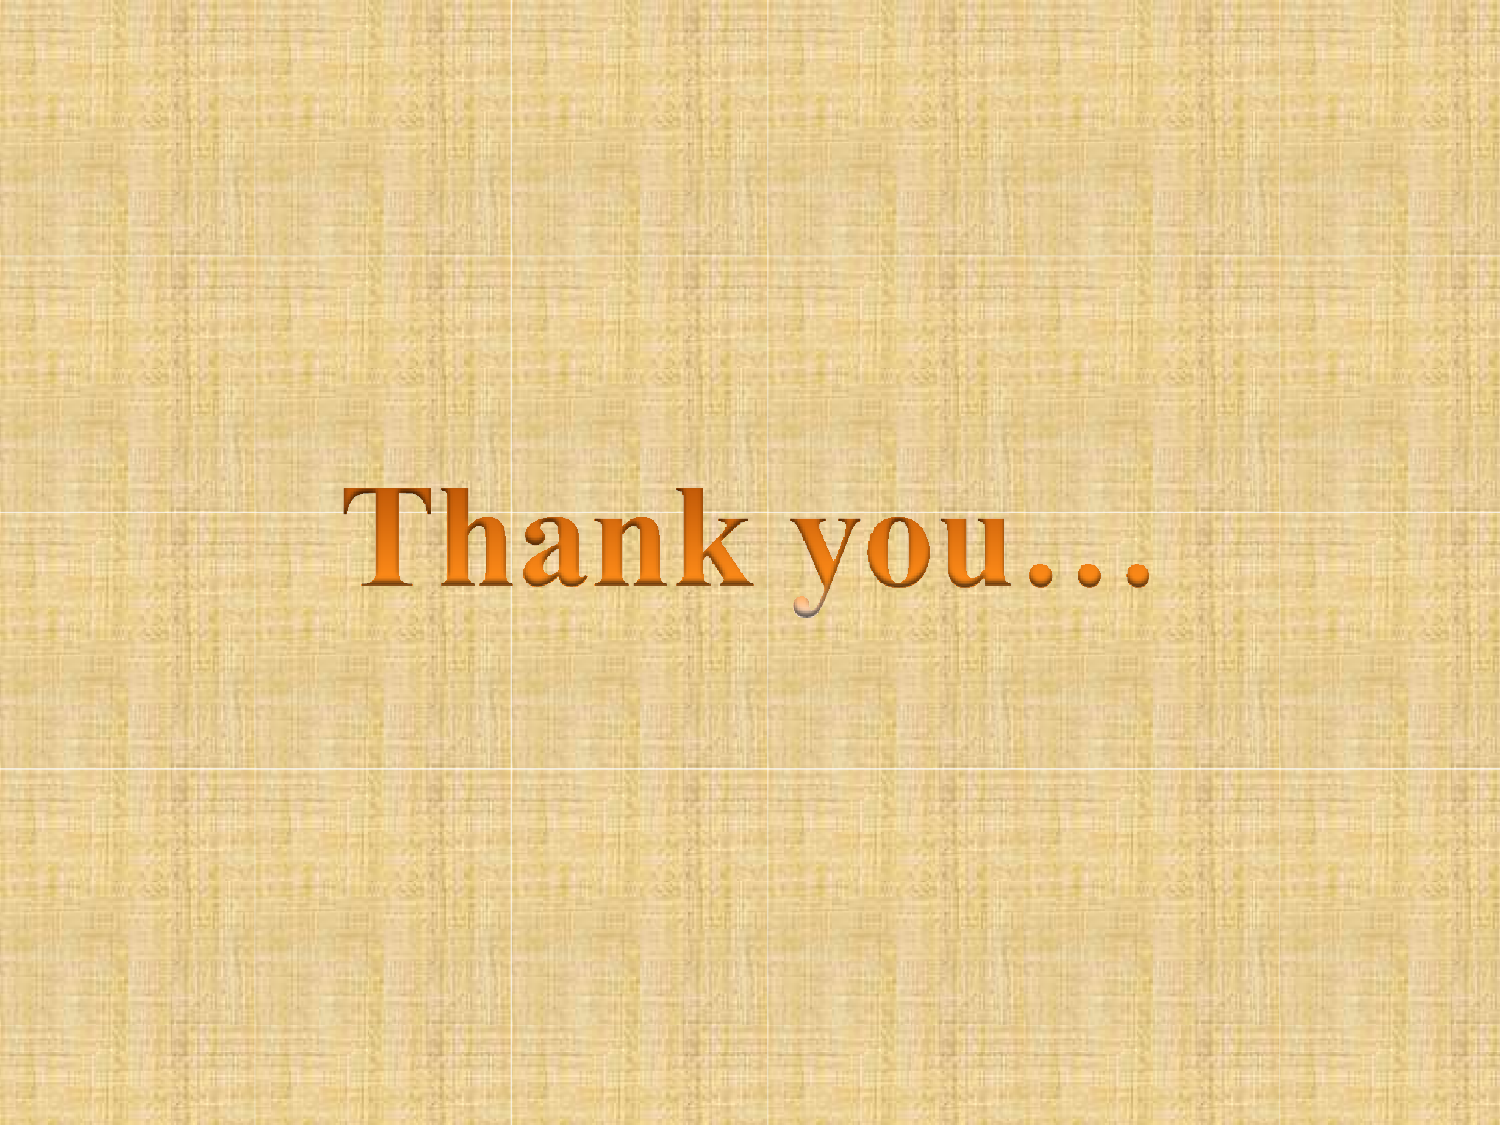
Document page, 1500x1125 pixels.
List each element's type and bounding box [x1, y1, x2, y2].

text_box [343, 488, 1149, 618]
picture [0, 0, 1500, 1125]
